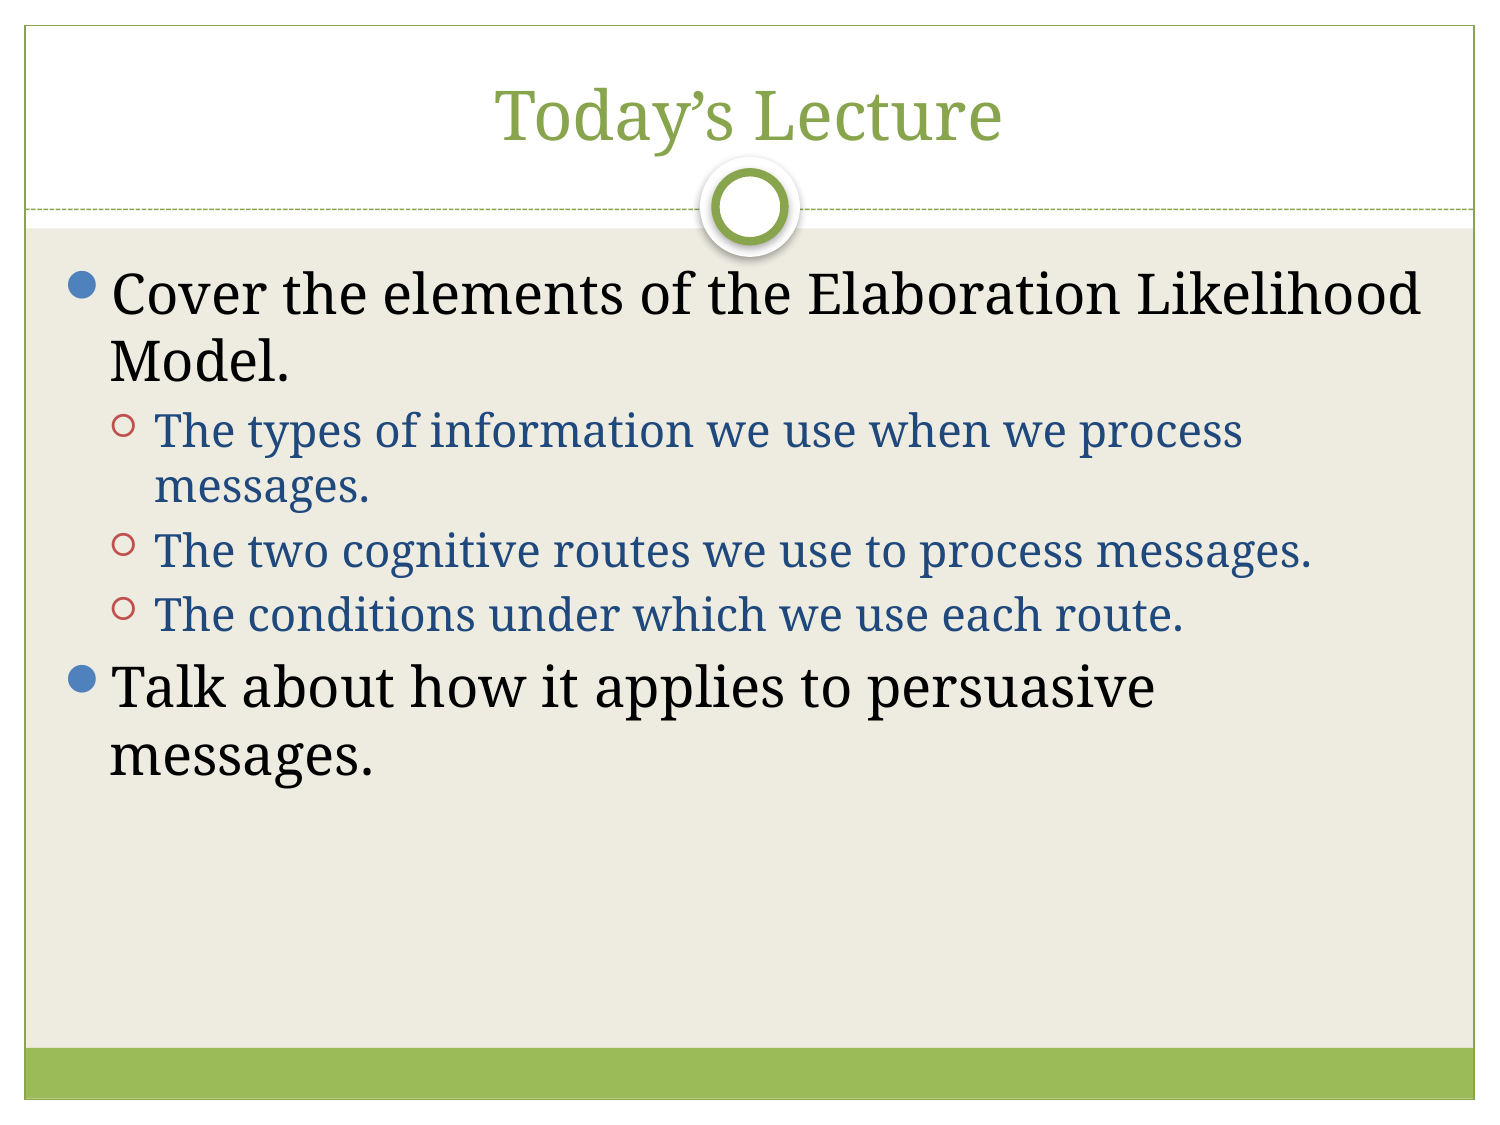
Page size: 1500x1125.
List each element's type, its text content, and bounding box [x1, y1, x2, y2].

title Today’s Lecture [49, 37, 1450, 162]
list Cover the elements of the Elaboration Likelihood Model. The types of information we use when we process messages. The two cognitive routes we use to process messages. The conditions under which we use each route. Talk about how it applies to persuasive messages. [49, 250, 1445, 1001]
